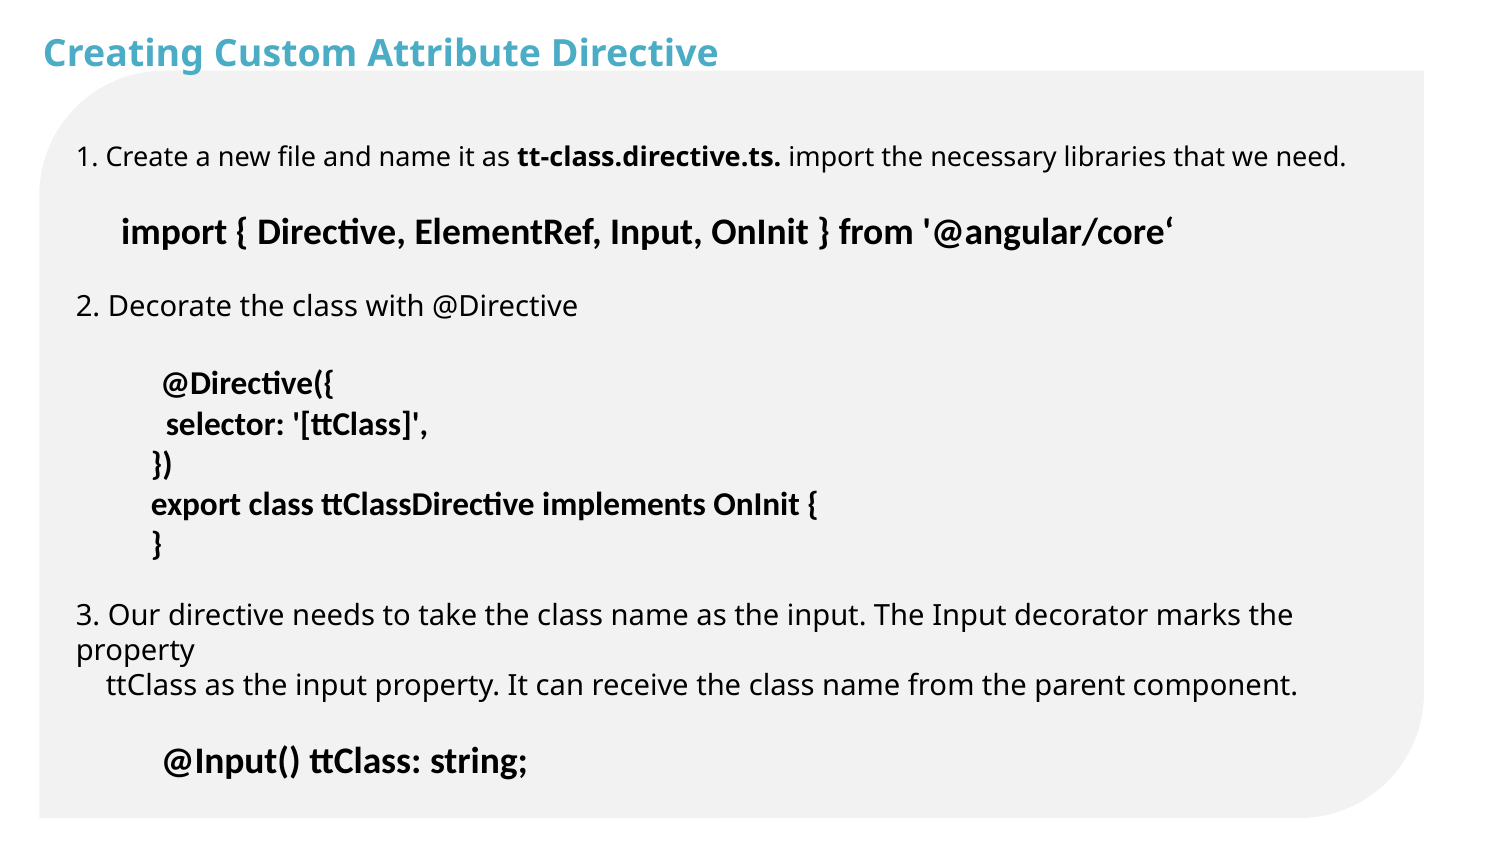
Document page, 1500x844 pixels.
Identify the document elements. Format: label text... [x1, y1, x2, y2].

text_box Creating Custom Attribute Directive [28, 21, 735, 82]
text_box 1. Create a new file and name it as tt-class.directive.ts. import the necessary libraries that we need. import { Directive, ElementRef, Input, OnInit } from '@angular/core‘ 2. Decorate the class with @Directive @Directive({ selector: '[ttClass]', }) export class ttClassDirective implements OnInit { } 3. Our directive needs to take the class name as the input. The Input decorator marks the property ttClass as the input property. It can receive the class name from the parent component. @Input() ttClass: string; [39, 70, 1424, 819]
